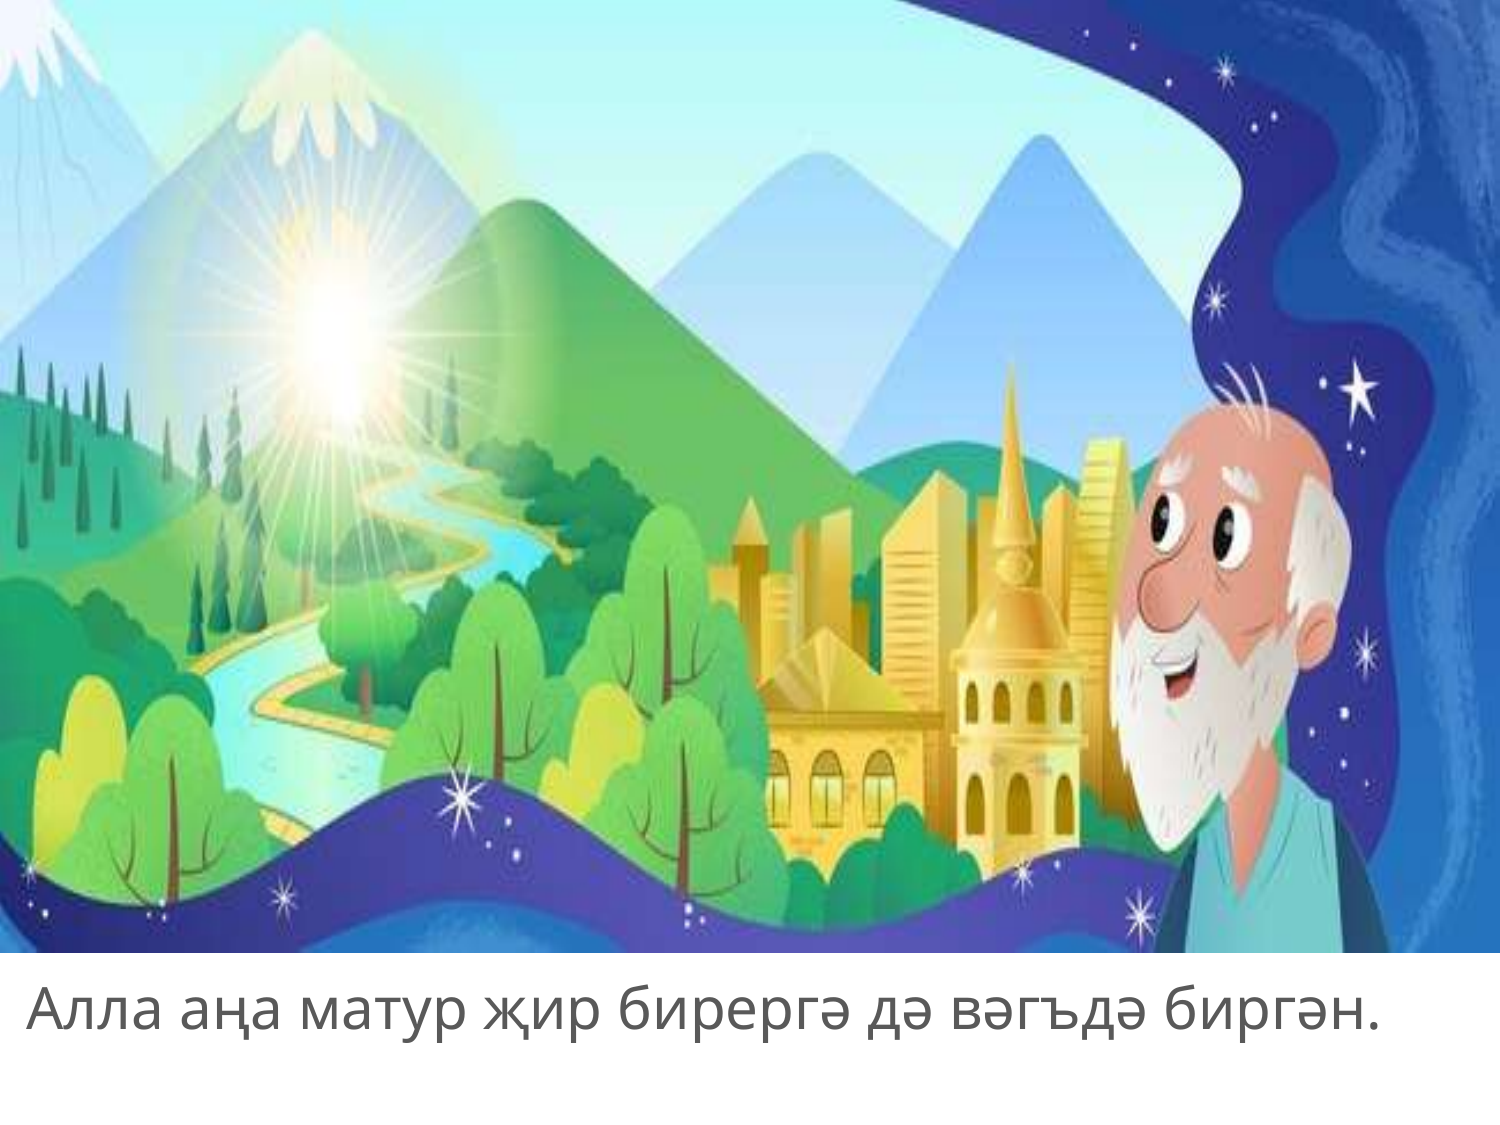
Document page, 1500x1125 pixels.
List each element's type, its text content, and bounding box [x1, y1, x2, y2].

text_box Алла аңа матур җир бирергә дә вәгъдә биргән. [11, 964, 1498, 1049]
picture [0, 0, 1500, 953]
